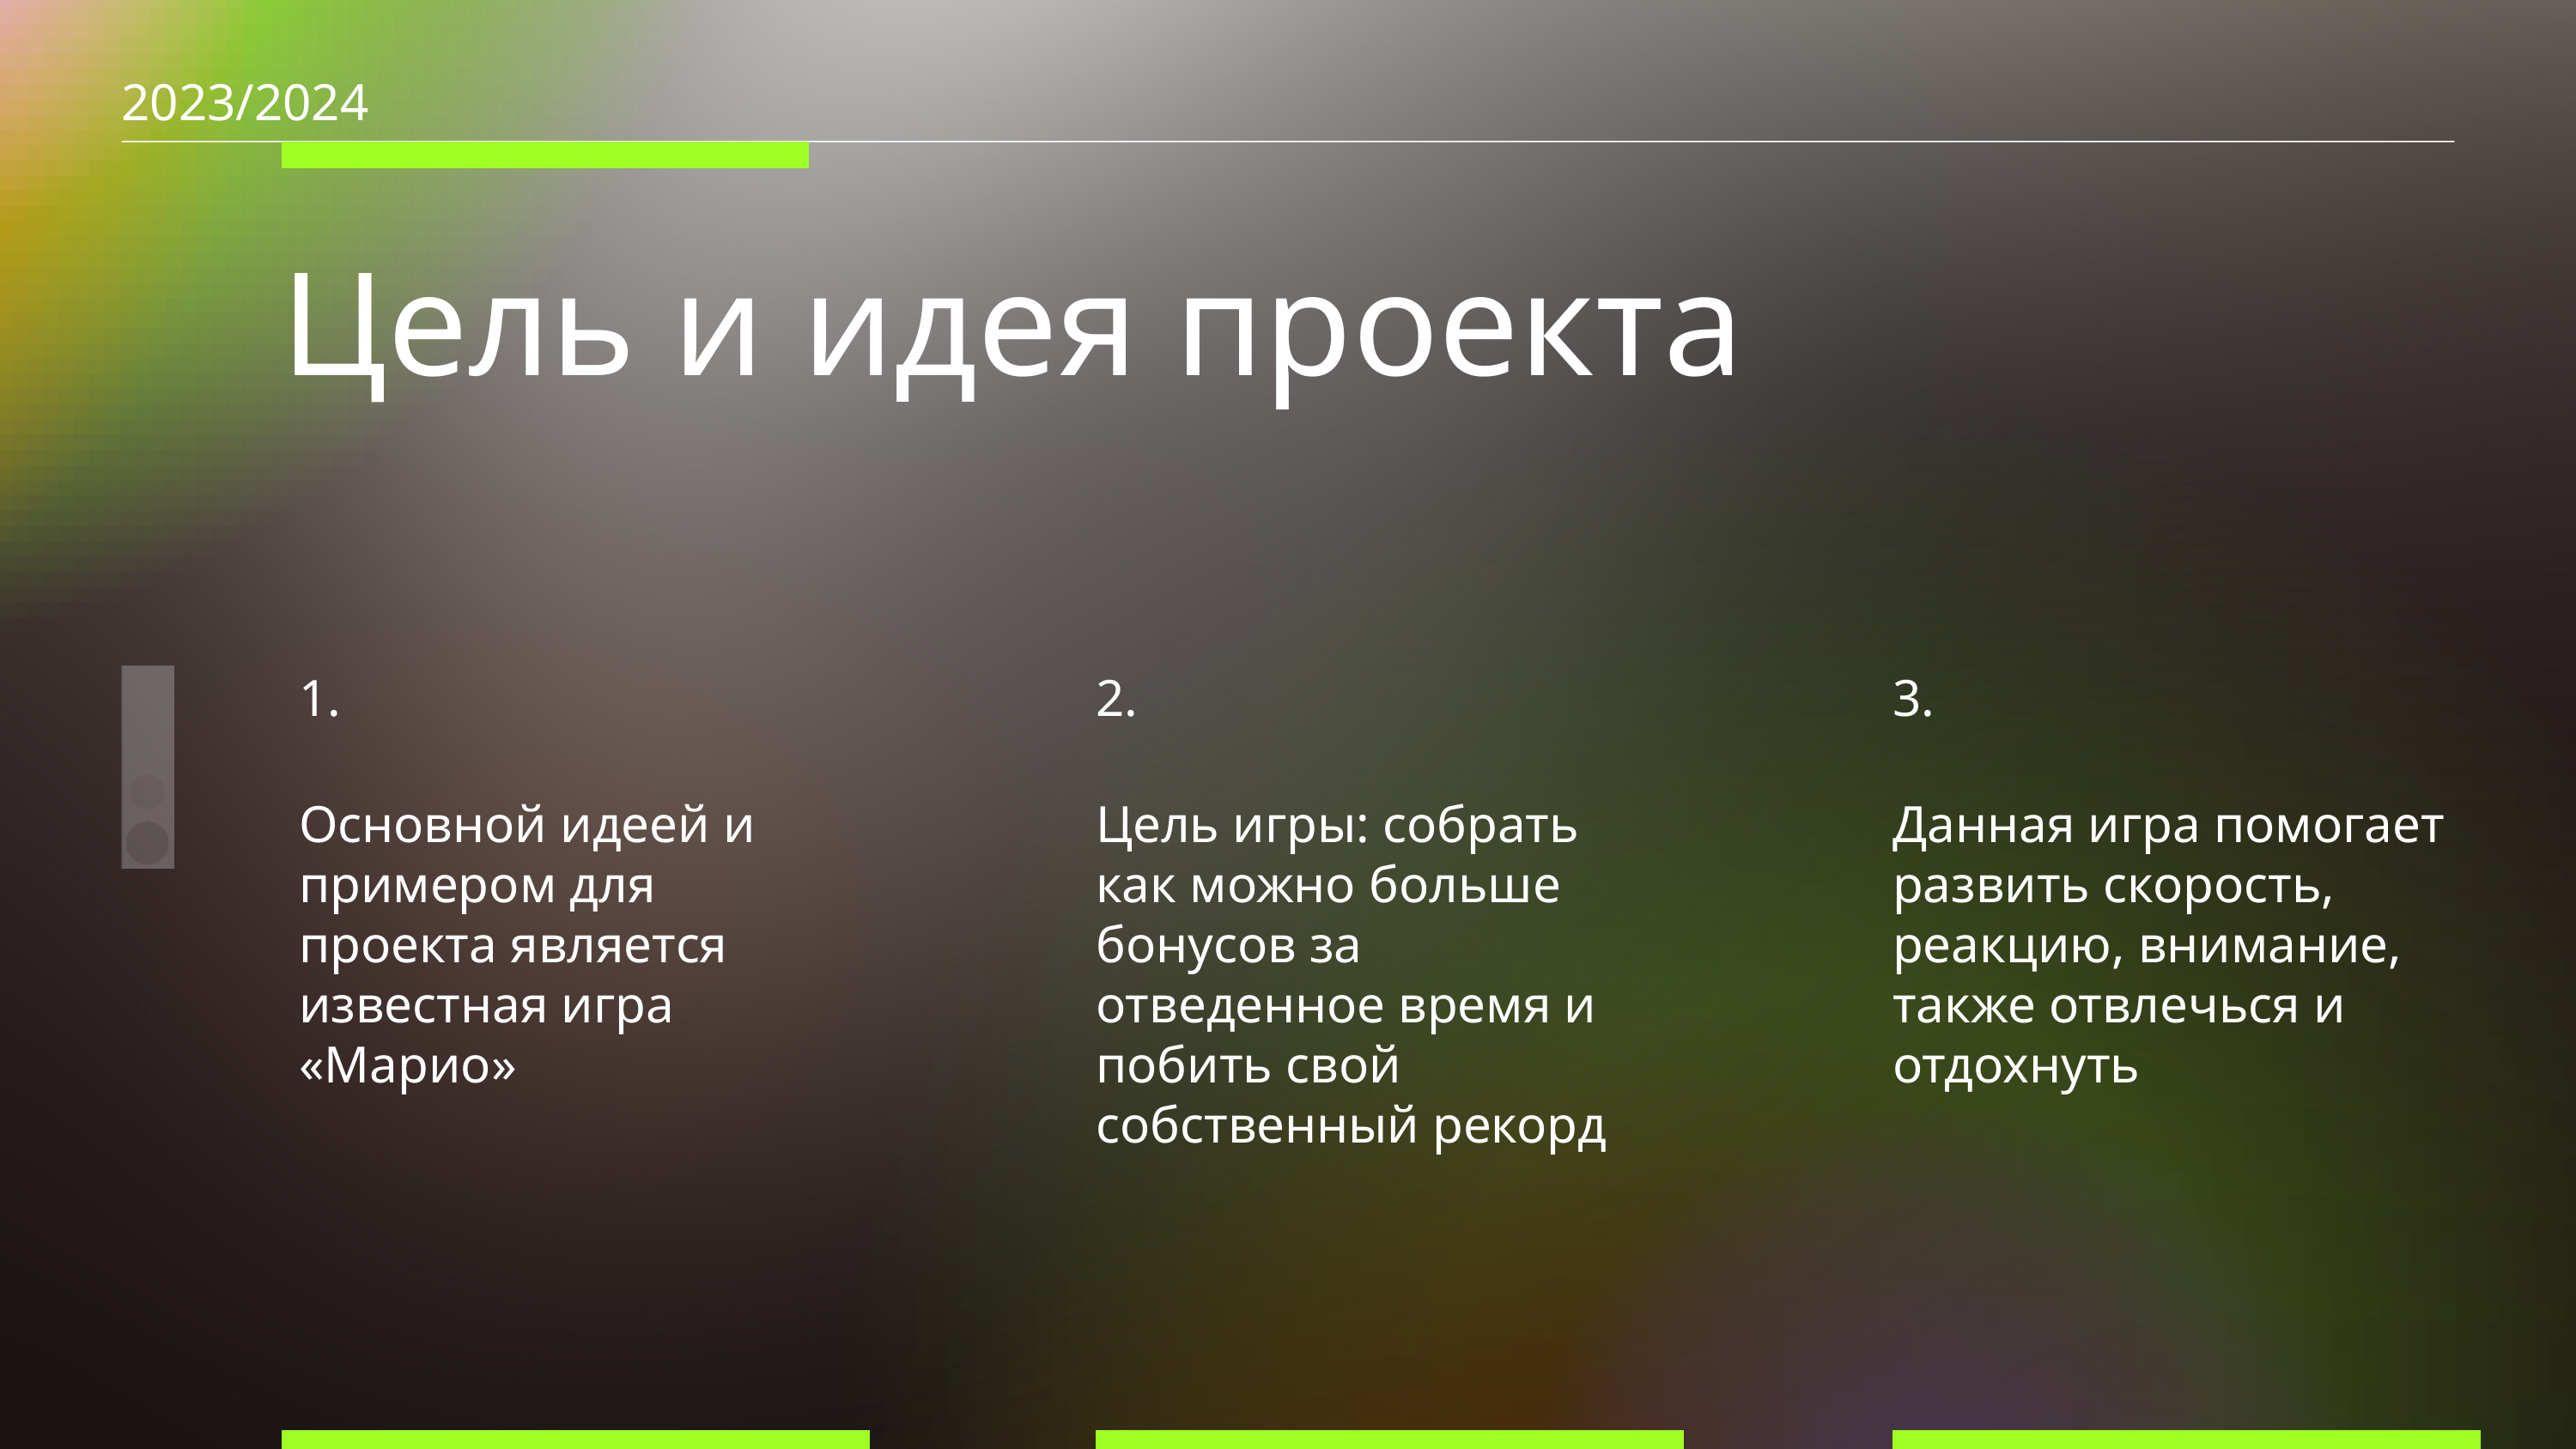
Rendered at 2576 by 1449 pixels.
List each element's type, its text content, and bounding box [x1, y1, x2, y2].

text_box Основной идеей и примером для проекта является известная игра «Марио» [299, 792, 833, 1093]
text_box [281, 1429, 870, 1449]
picture [0, 0, 2576, 1449]
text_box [1095, 1429, 1684, 1449]
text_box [1892, 1429, 2481, 1449]
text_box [281, 141, 810, 168]
text_box Цель и идея проекта [767, 260, 2455, 404]
